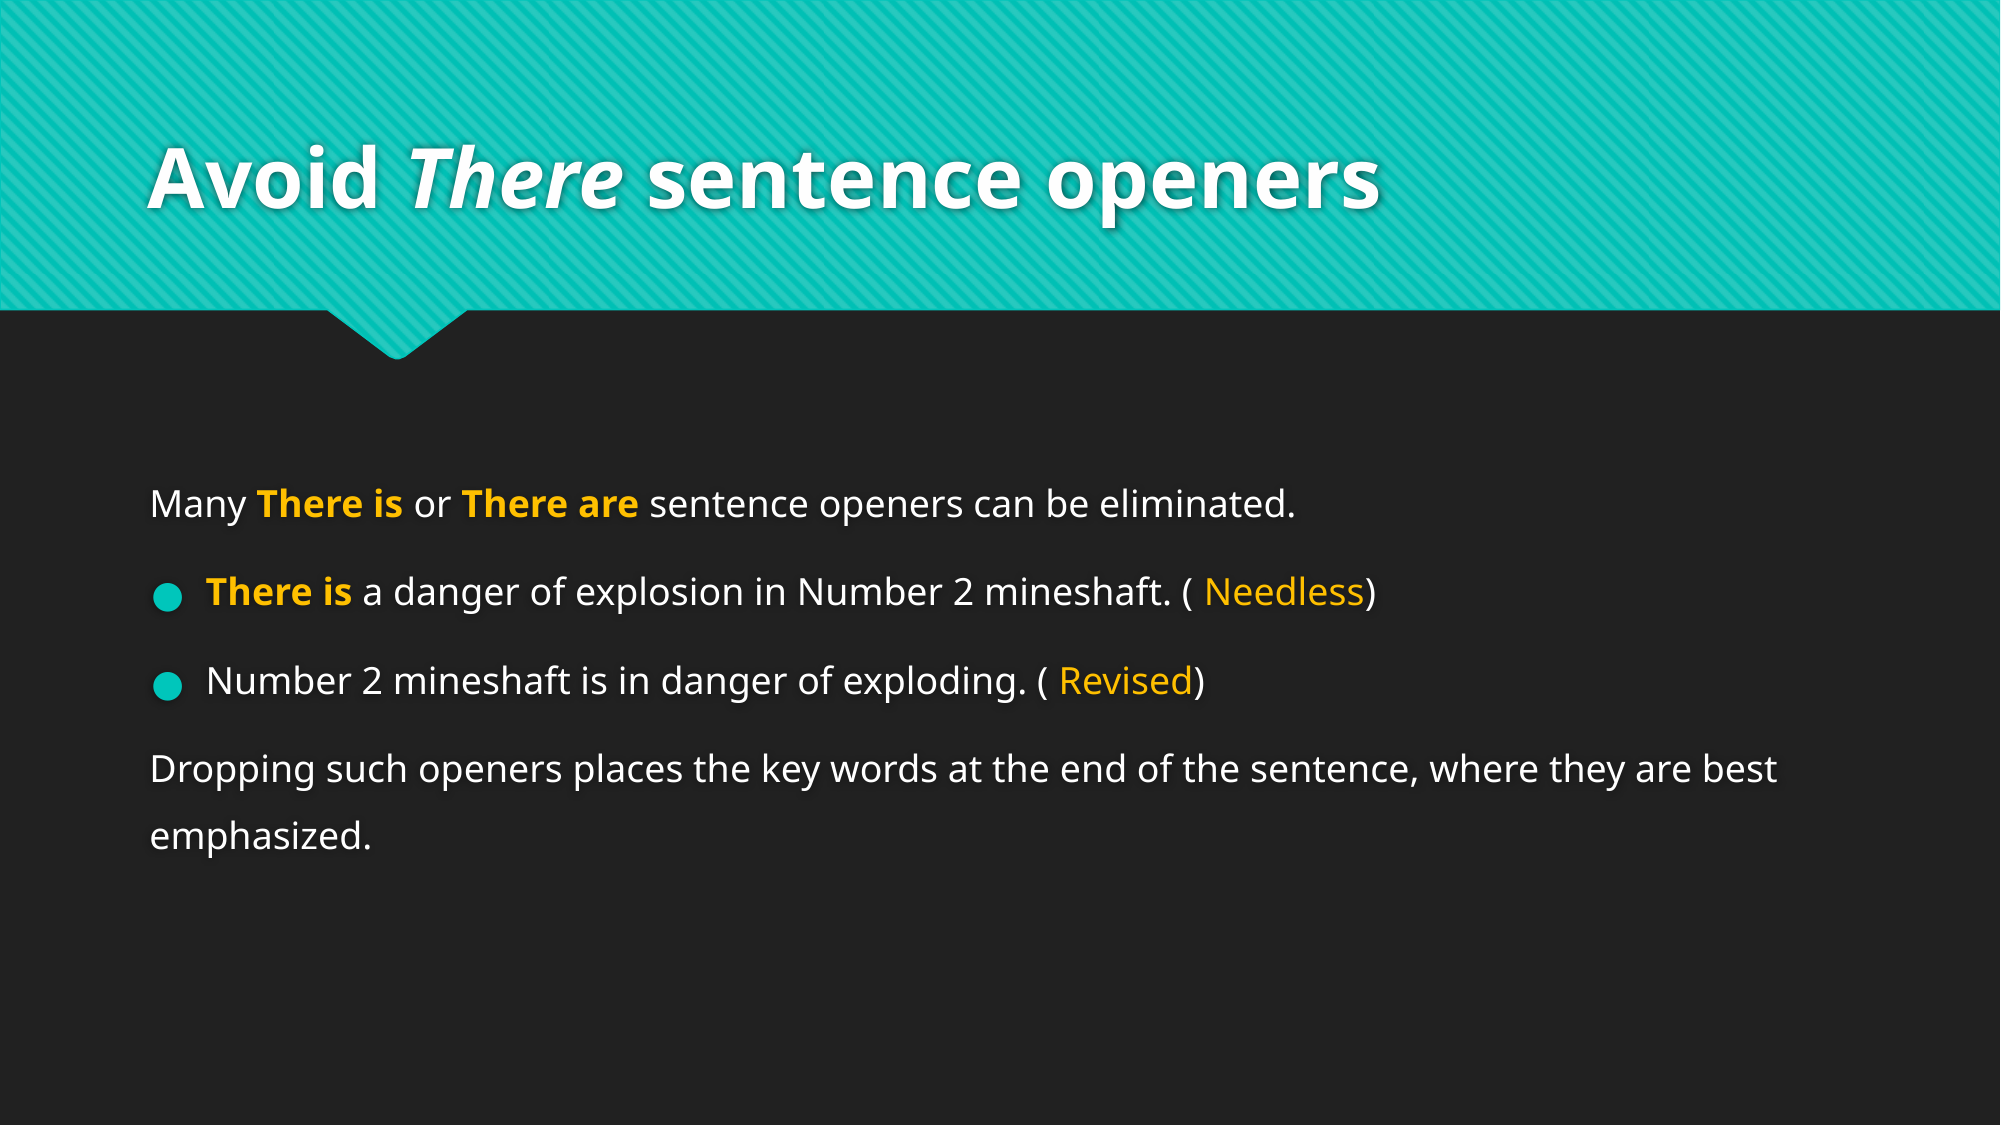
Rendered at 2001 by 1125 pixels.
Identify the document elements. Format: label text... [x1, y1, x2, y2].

picture [1, 1, 1999, 357]
title Avoid There sentence openers [132, 73, 1868, 233]
list Many There is or There are sentence openers can be eliminated. There is a danger of explosion in Number 2 mineshaft. ( Needless) Number 2 mineshaft is in danger of exploding. ( Revised) Dropping such openers places the key words at the end of the sentence, where they are best emphasized. [134, 450, 1866, 962]
